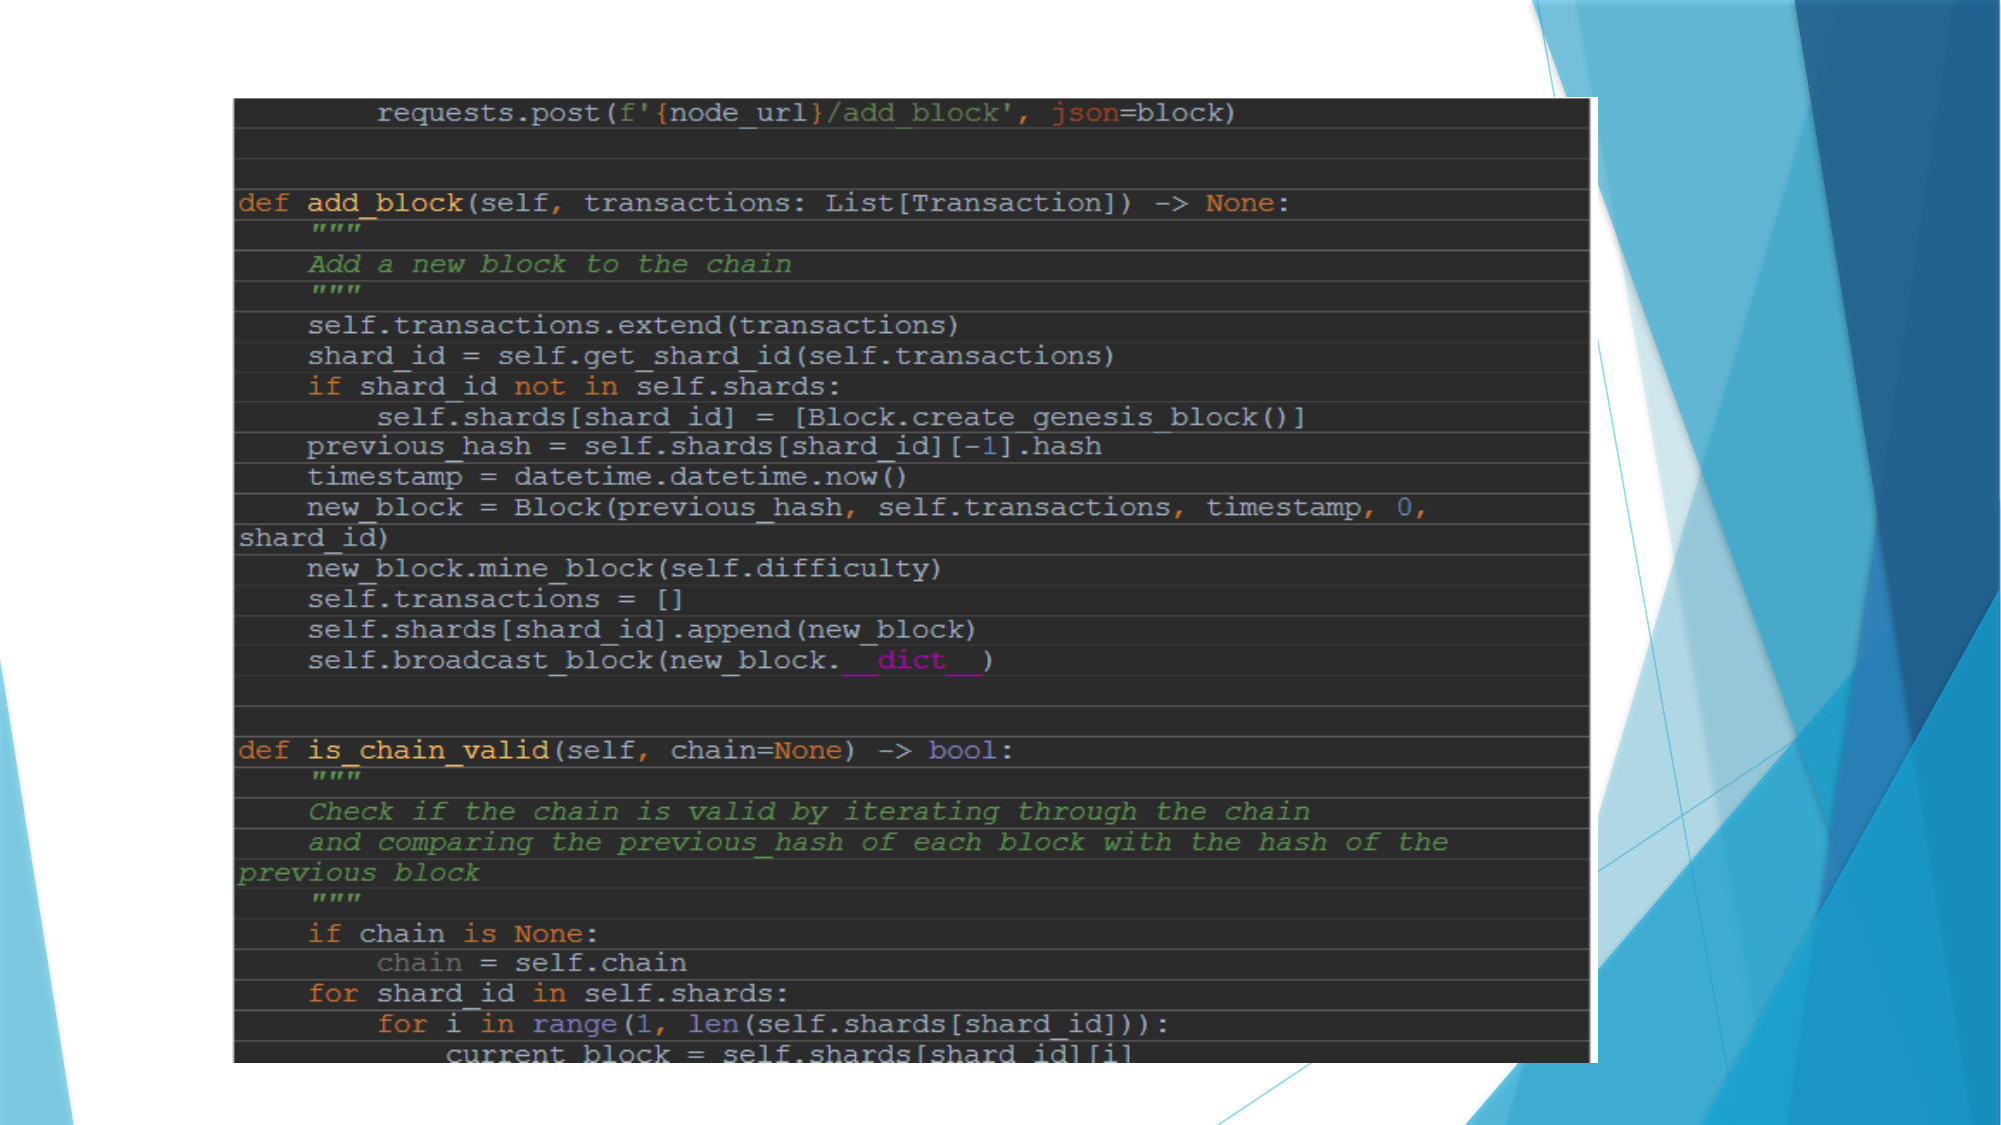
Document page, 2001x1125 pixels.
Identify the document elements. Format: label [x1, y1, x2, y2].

list [225, 97, 1599, 1064]
